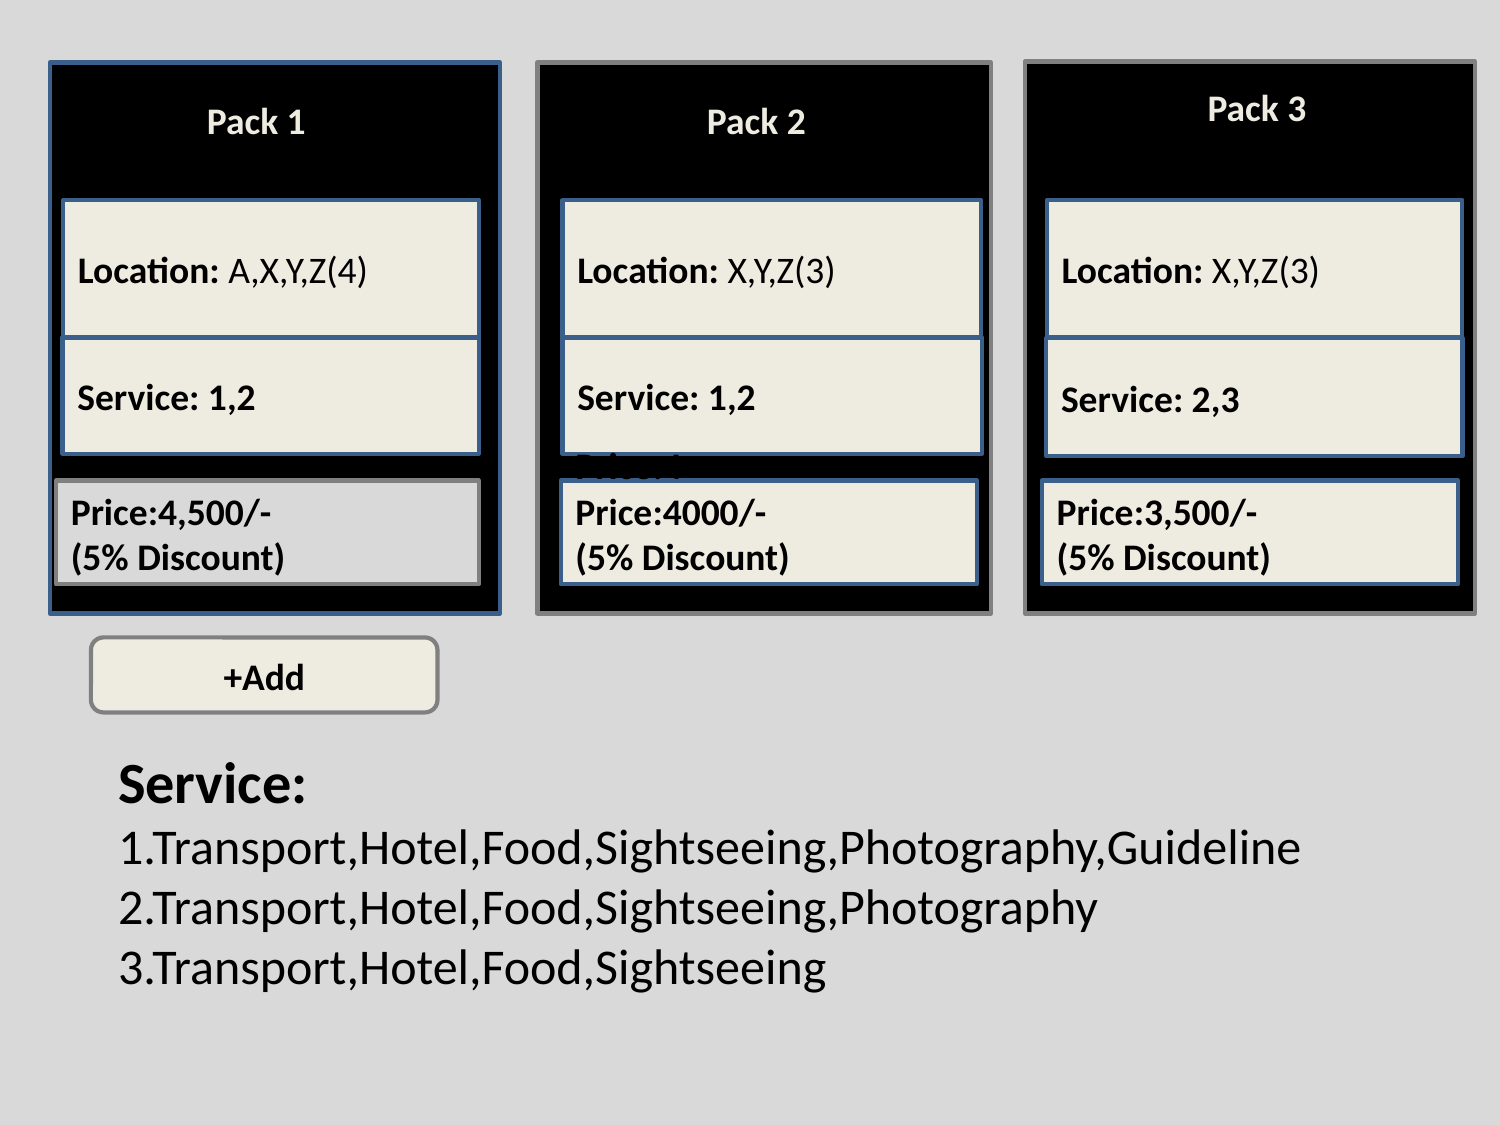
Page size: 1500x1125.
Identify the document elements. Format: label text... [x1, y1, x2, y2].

text_box [535, 60, 993, 616]
text_box Location: A,X,Y,Z(4) [61, 198, 481, 335]
text_box [48, 60, 502, 616]
text_box Location: X,Y,Z(3) [560, 198, 983, 335]
text_box Location: X,Y,Z(3) [1045, 198, 1464, 336]
text_box Price:4,500/- (5% Discount) [54, 478, 481, 586]
text_box Pack 2 [624, 89, 888, 150]
text_box Service: 1.Transport,Hotel,Food,Sightseeing,Photography,Guideline 2.Transport,Hotel,Food,Sightseeing,Photography 3.Transport,Hotel,Food,Sightseeing [103, 737, 1422, 1073]
text_box Pack 3 [1138, 76, 1375, 137]
text_box Price:3,500/- (5% Discount) [1040, 478, 1460, 586]
text_box Service: 1,2 [60, 335, 481, 456]
text_box [1023, 59, 1477, 616]
text_box Pack 1 [125, 89, 388, 150]
text_box Service: 1,2 [560, 335, 984, 456]
text_box Price:4 Price:4000/- (5% Discount) [559, 478, 979, 586]
text_box +Add [88, 635, 440, 715]
text_box Service: 2,3 [1044, 336, 1465, 458]
